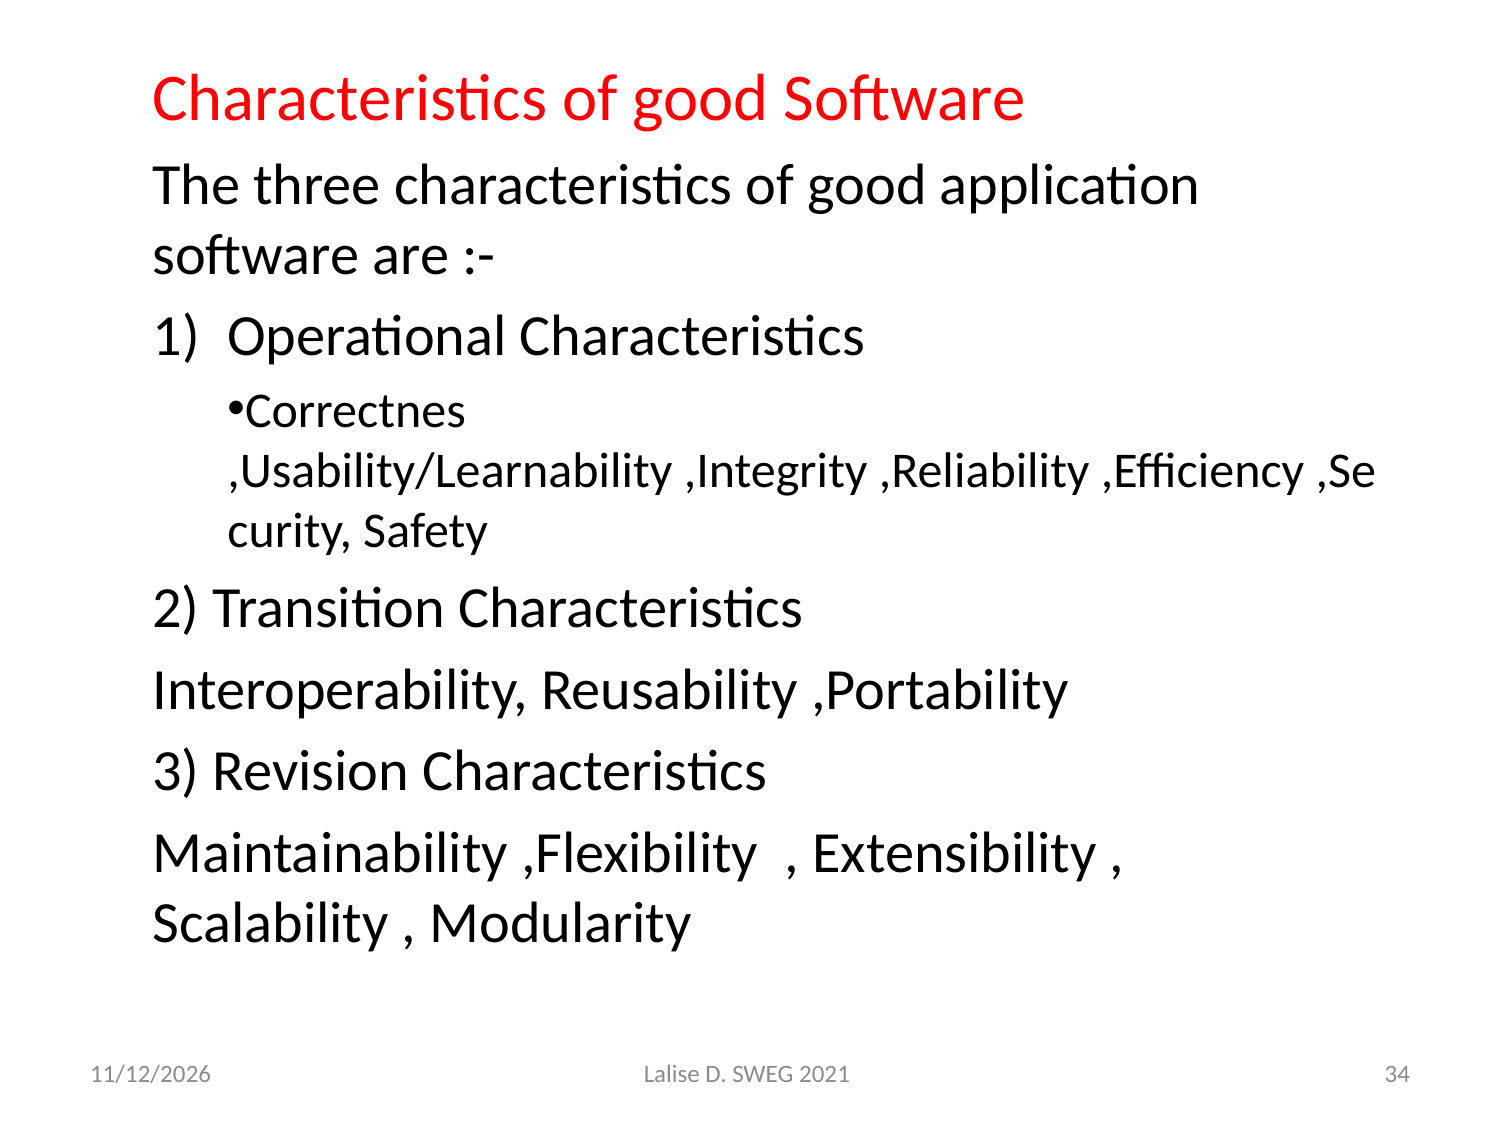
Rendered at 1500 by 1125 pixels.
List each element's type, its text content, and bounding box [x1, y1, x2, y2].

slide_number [75, 1042, 425, 1103]
list Characteristics of good Software The three characteristics of good application software are :- Operational Characteristics Correctnes ,Usability/Learnability ,Integrity ,Reliability ,Efficiency ,Security, Safety 2) Transition Characteristics Interoperability, Reusability ,Portability 3) Revision Characteristics Maintainability ,Flexibility , Extensibility , Scalability , Modularity [137, 878, 1413, 1125]
footer Lalise D. SWEG 2021 [512, 1042, 988, 1103]
slide_number 34 [1074, 1042, 1425, 1103]
